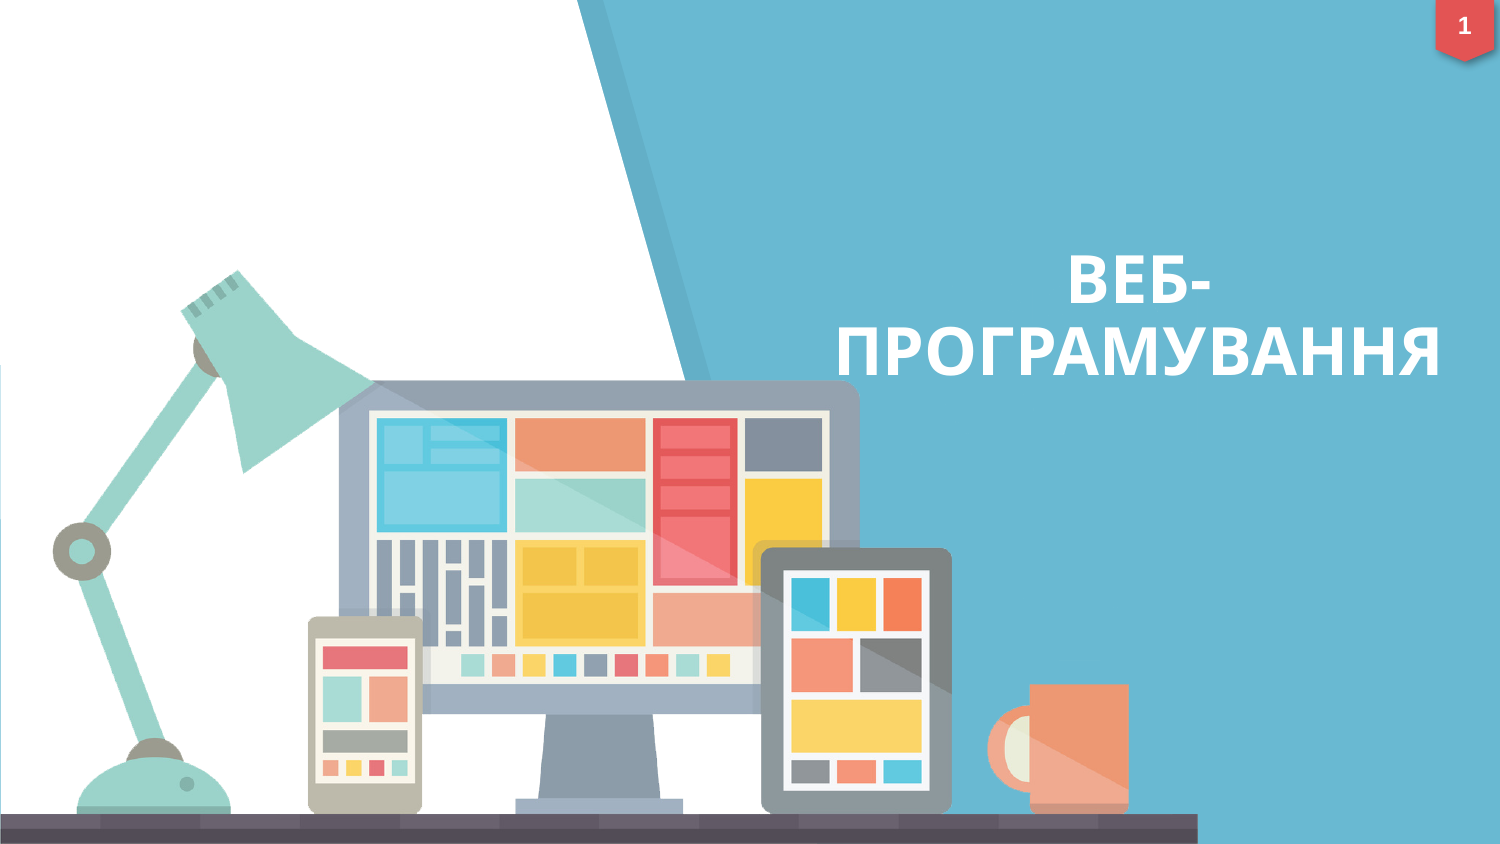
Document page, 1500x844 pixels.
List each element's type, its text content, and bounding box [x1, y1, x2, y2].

title ВЕБ-ПРОГРАМУВАННЯ [777, 238, 1500, 449]
picture [0, 269, 1198, 844]
text_box 1 [1435, 0, 1495, 62]
